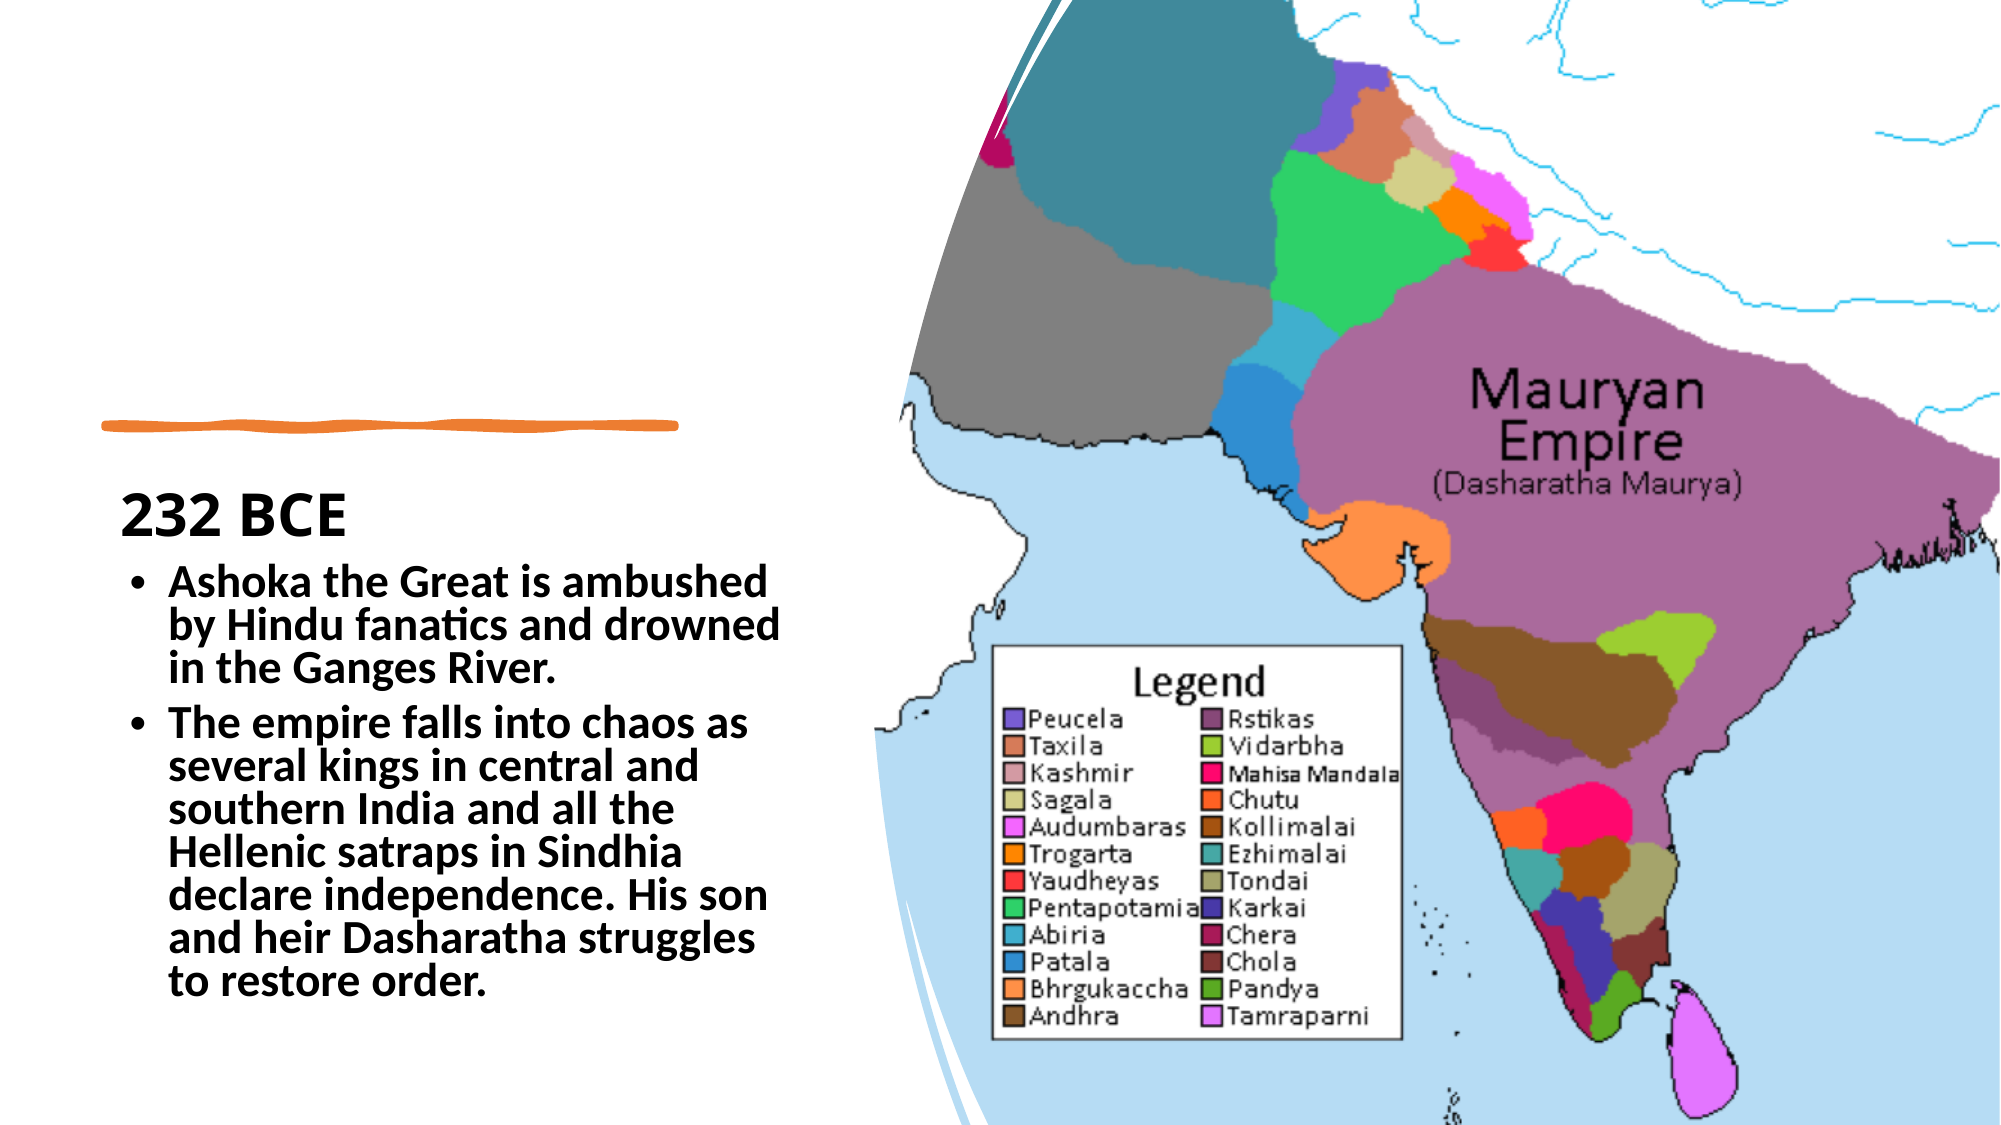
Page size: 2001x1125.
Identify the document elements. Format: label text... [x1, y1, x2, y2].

picture [871, 0, 2000, 1125]
text_box [0, 0, 871, 1125]
text_box [103, 421, 676, 431]
text_box 232 BCE Ashoka the Great is ambushed by Hindu fanatics and drowned in the Ganges River. The empire falls into chaos as several kings in central and southern India and all the Hellenic satraps in Sindhia declare independence. His son and heir Dasharatha struggles to restore order. [104, 471, 802, 1016]
